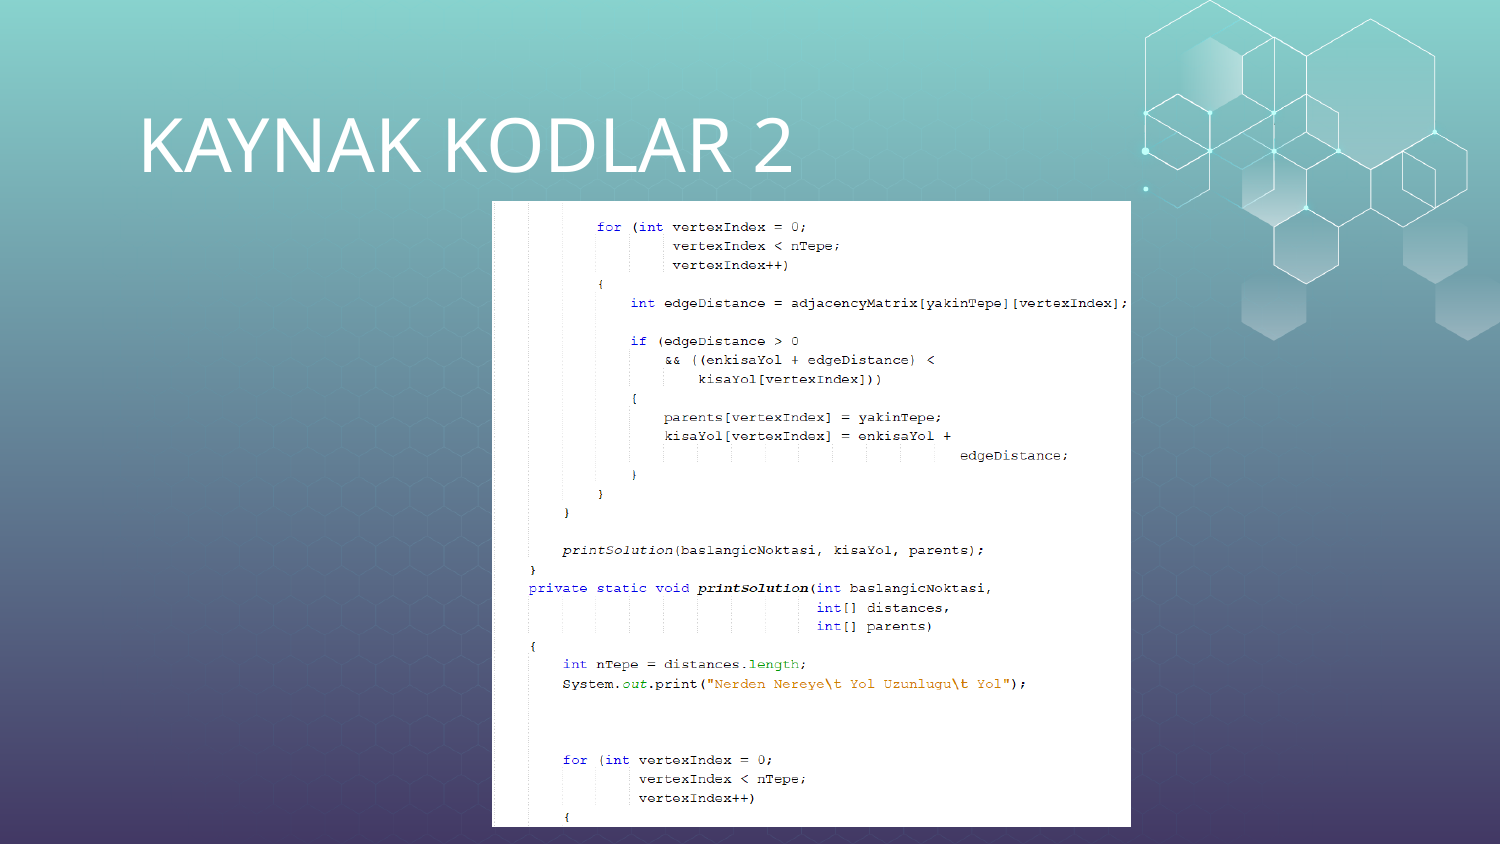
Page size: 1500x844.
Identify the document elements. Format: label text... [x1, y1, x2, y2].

title KAYNAK KODLAR 2 [122, 82, 1500, 193]
picture [102, 0, 1500, 844]
